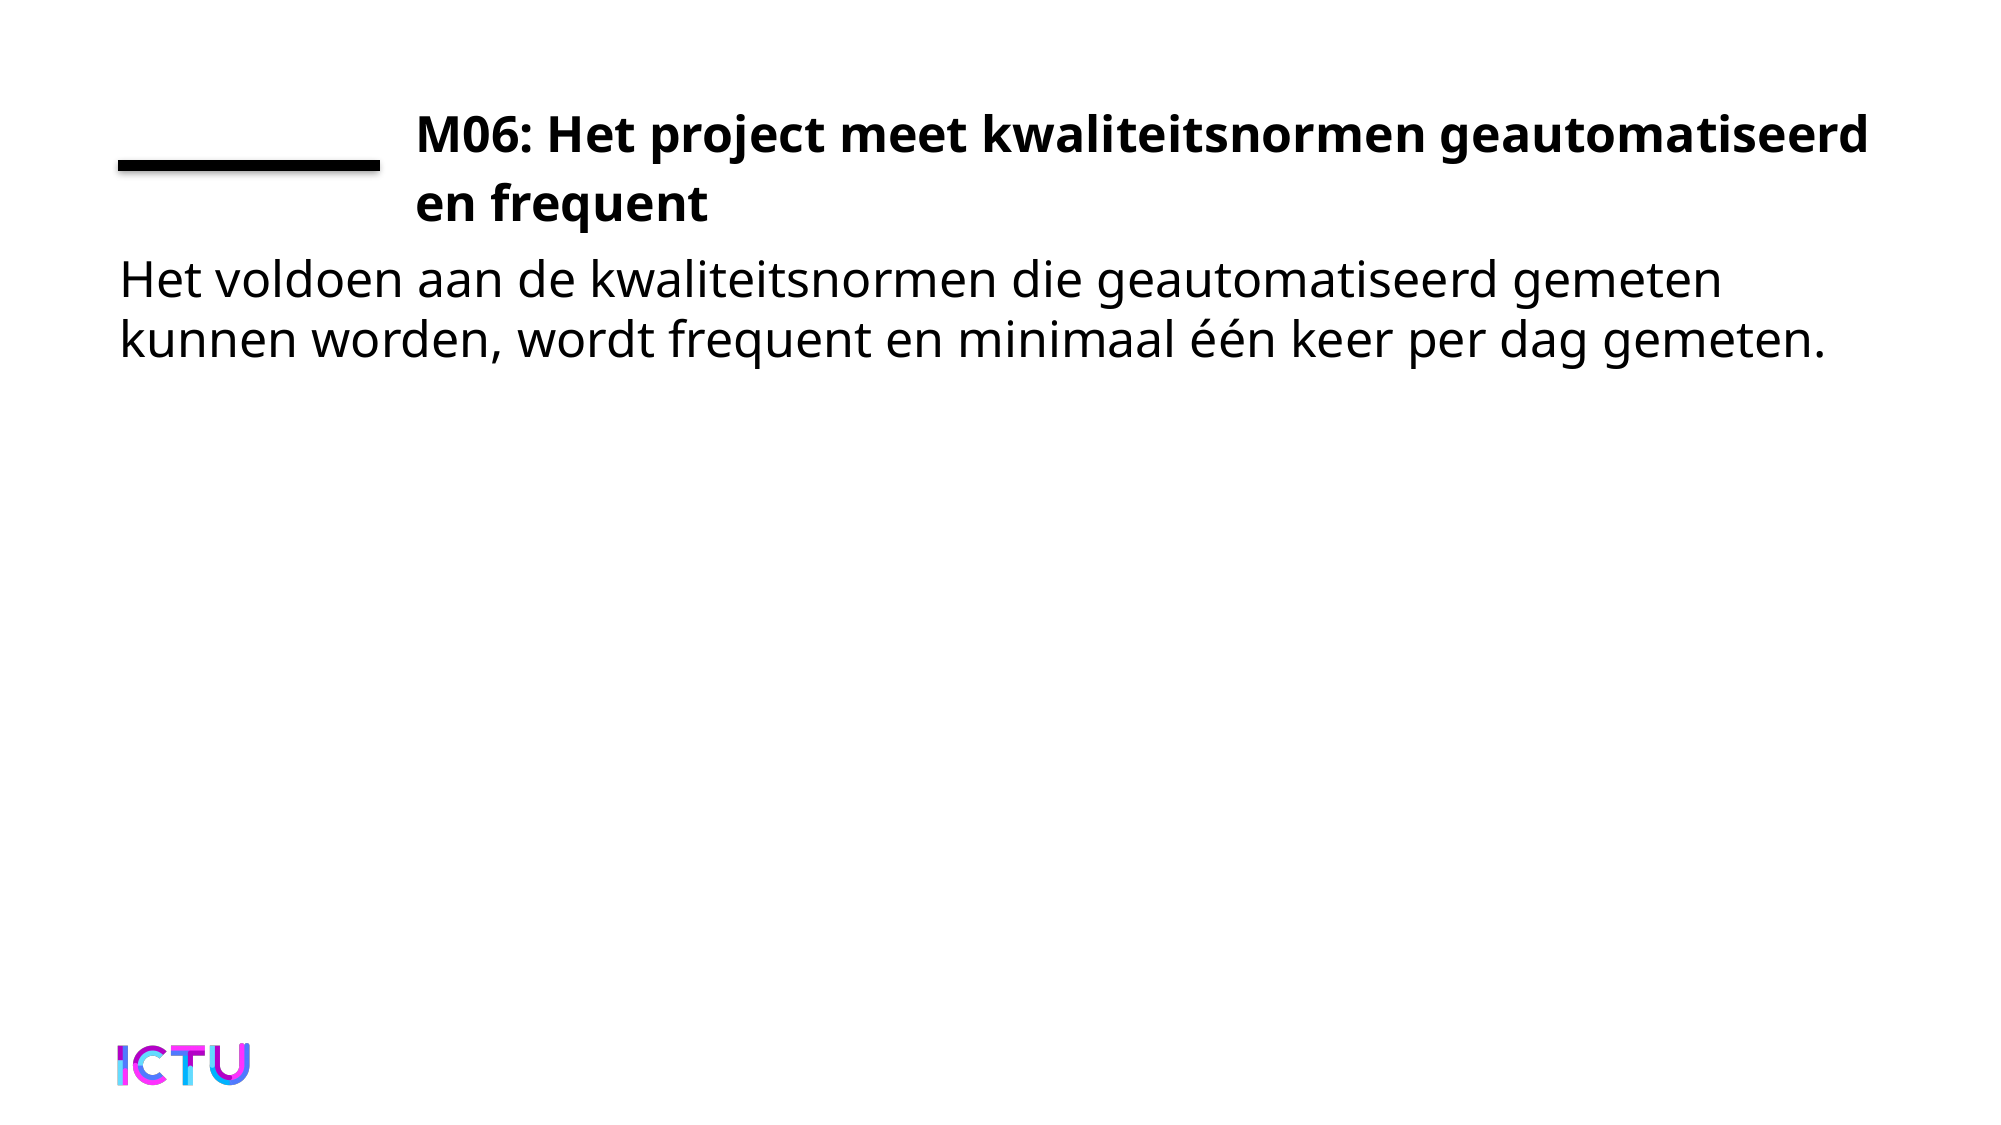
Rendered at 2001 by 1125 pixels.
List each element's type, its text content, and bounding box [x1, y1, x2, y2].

picture [78, 1006, 289, 1125]
text_box Het voldoen aan de kwaliteitsnormen die geautomatiseerd gemeten kunnen worden, wordt frequent en minimaal één keer per dag gemeten. [104, 239, 1905, 375]
title M06: Het project meet kwaliteitsnormen geautomatiseerd en frequent [415, 94, 1916, 212]
